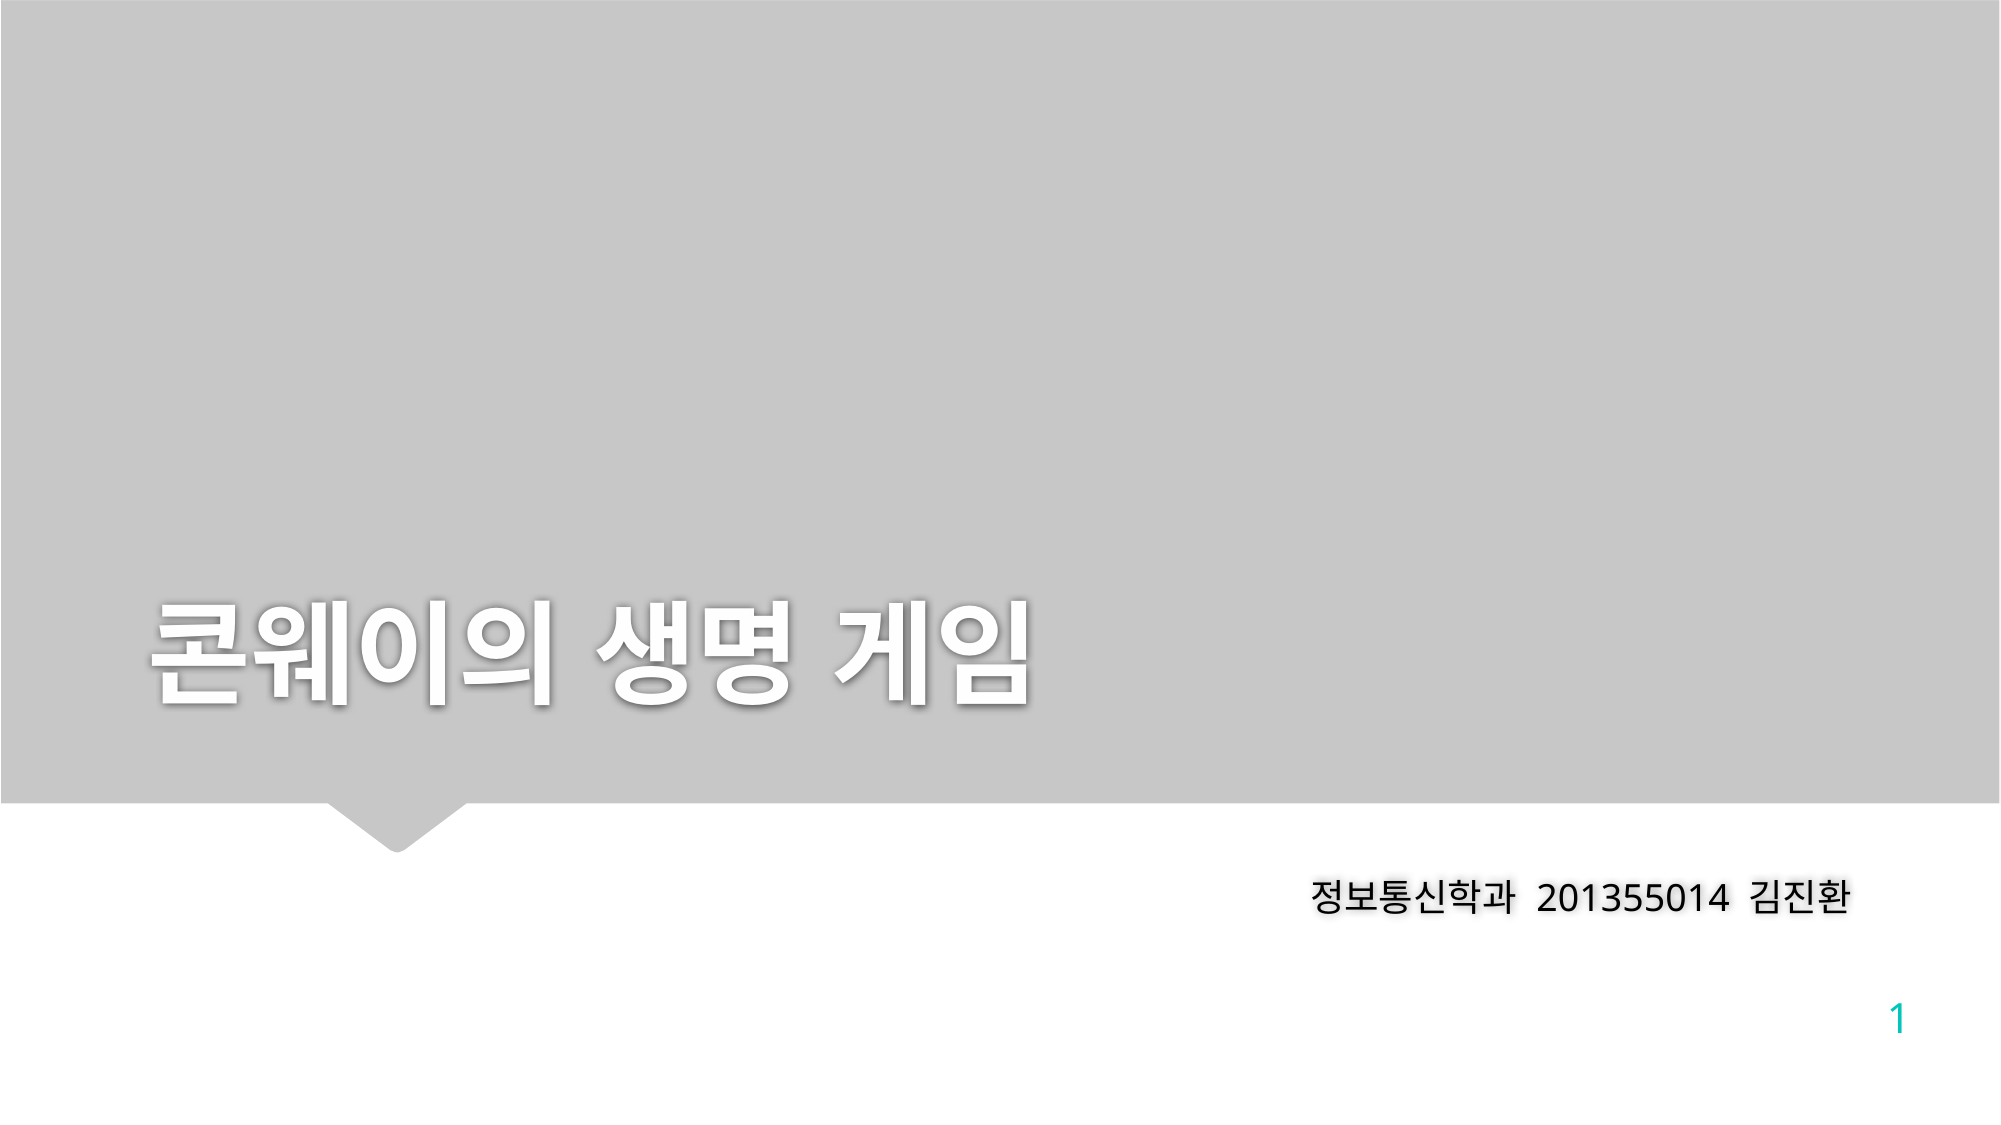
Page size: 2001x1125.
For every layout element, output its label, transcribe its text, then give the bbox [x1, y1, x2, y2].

title 콘웨이의 생명 게임 [132, 237, 1868, 726]
slide_number 1 [1751, 970, 1926, 1051]
subtitle 정보통신학과 201355014 김진환 [132, 866, 1868, 938]
